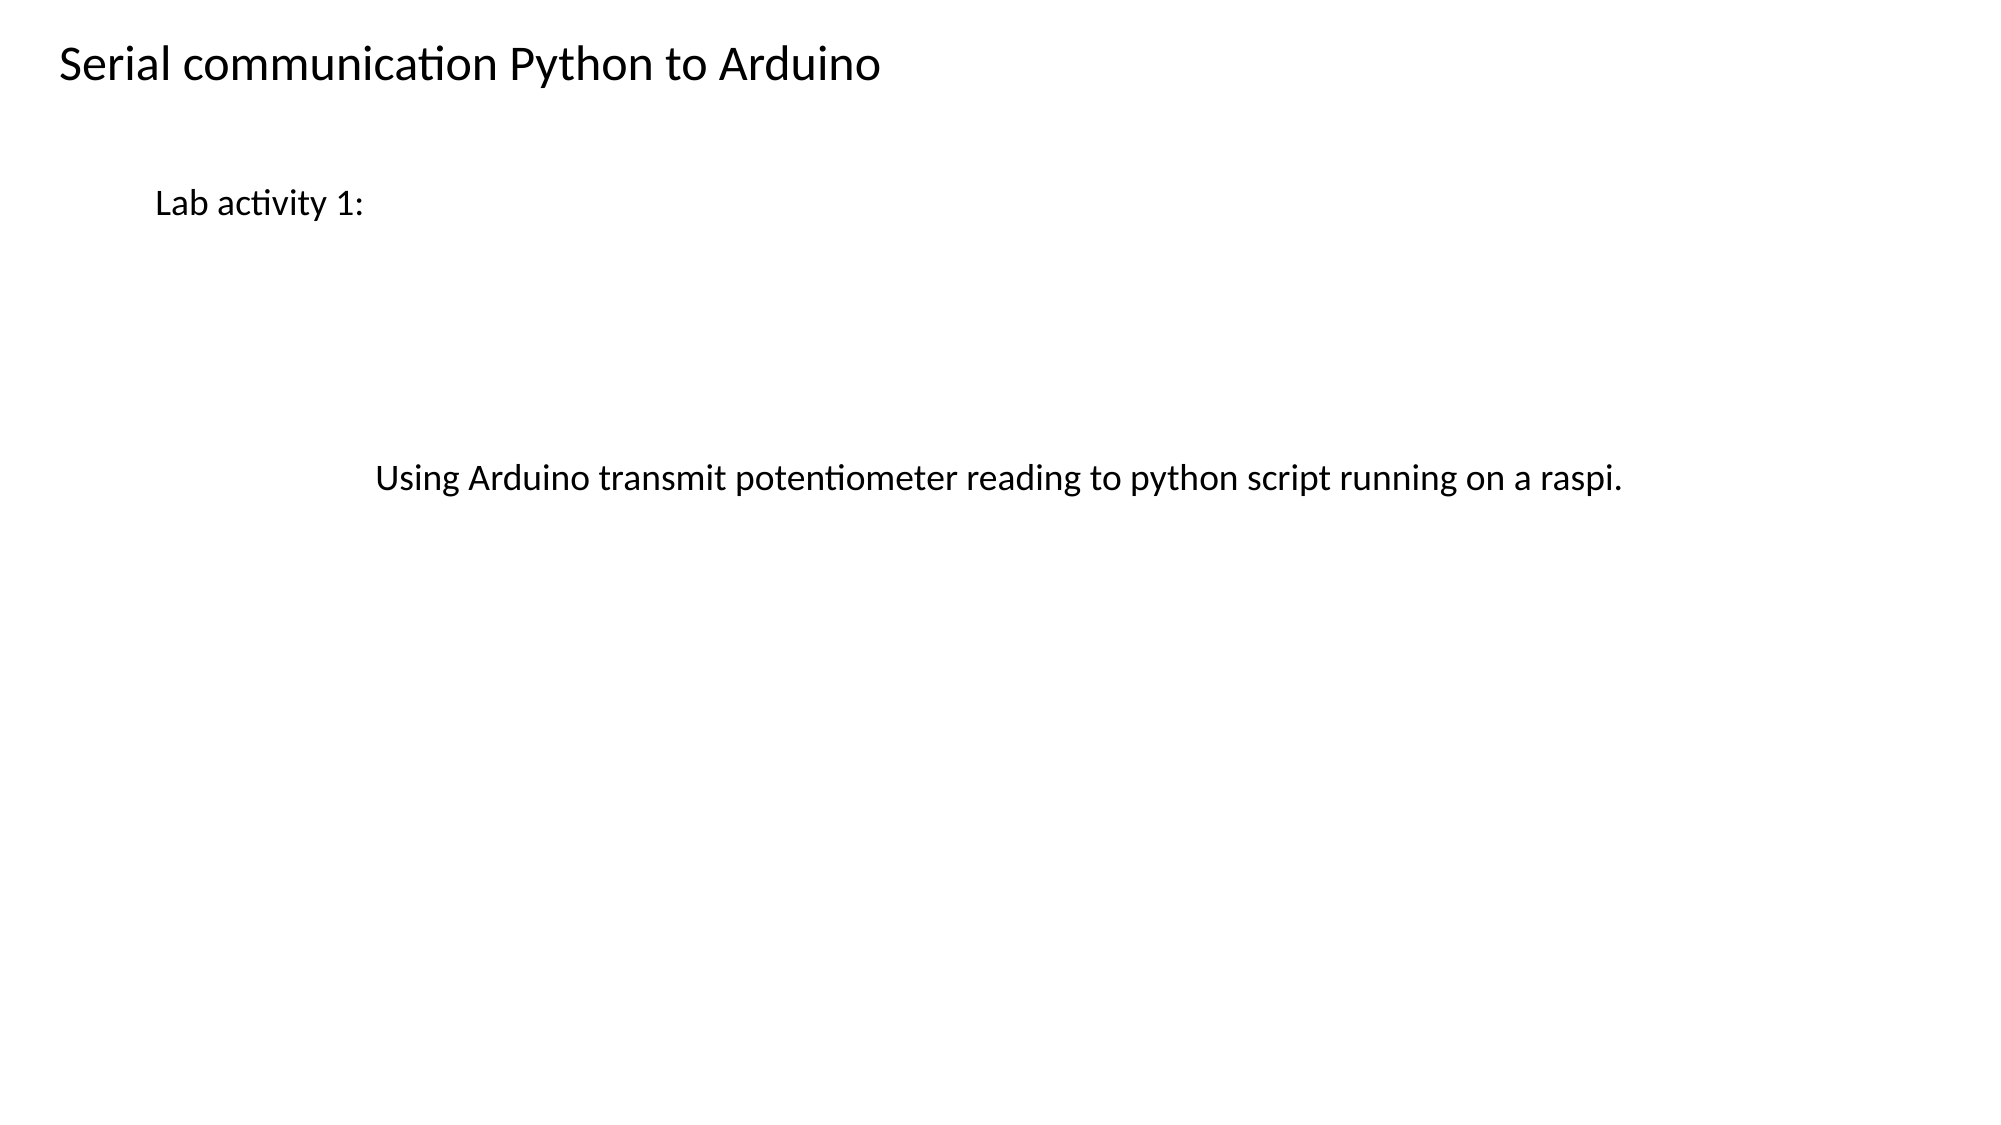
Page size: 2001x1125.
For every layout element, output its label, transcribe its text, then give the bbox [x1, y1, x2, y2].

text_box Lab activity 1: [140, 170, 380, 231]
text_box Using Arduino transmit potentiometer reading to python script running on a raspi. [98, 445, 1902, 506]
text_box Serial communication Python to Arduino [44, 23, 897, 99]
